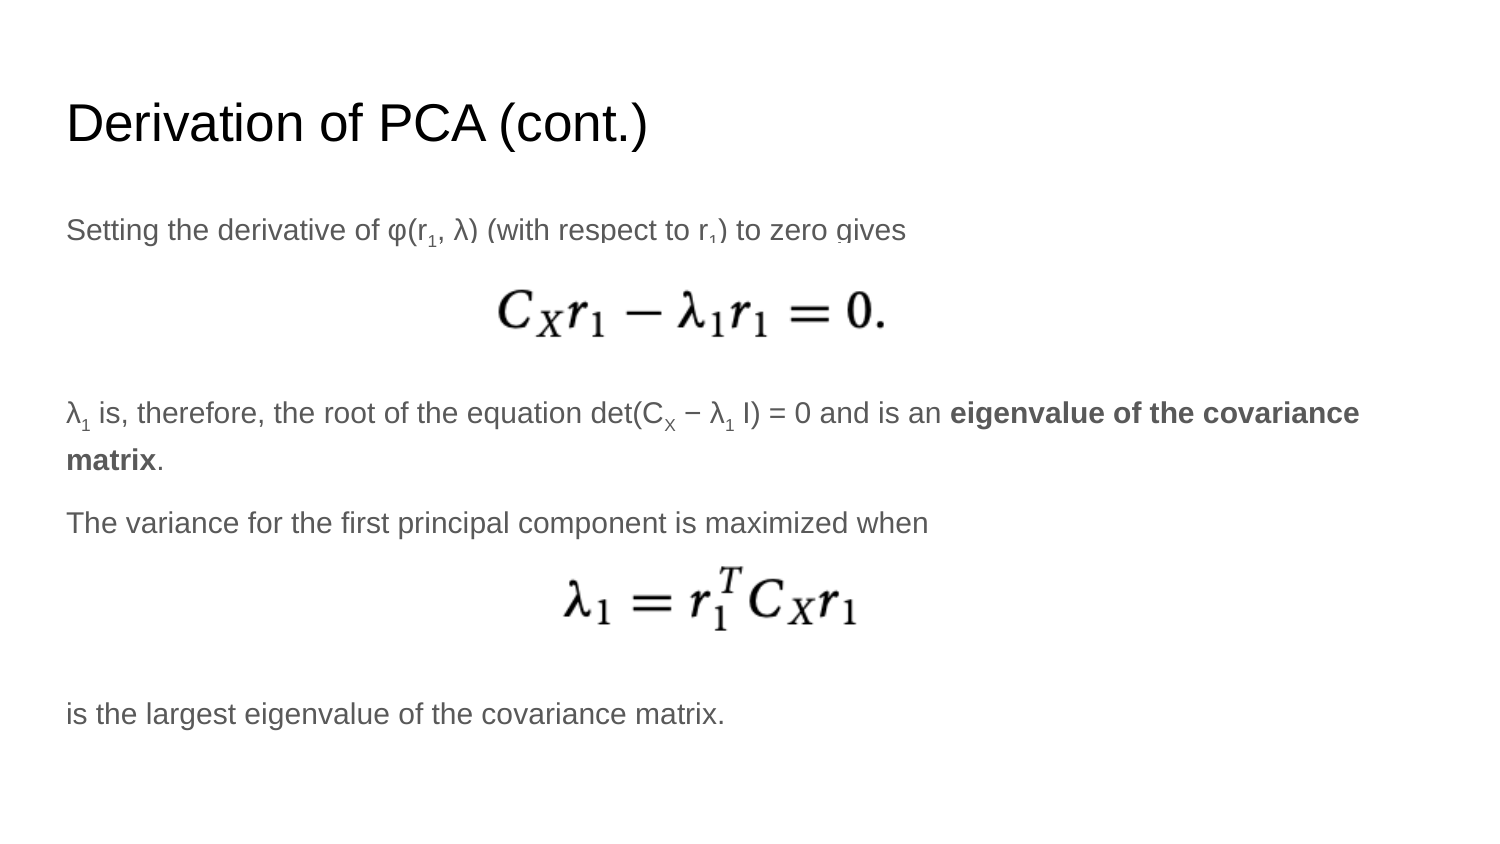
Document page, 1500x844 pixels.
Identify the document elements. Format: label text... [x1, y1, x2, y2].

title Derivation of PCA (cont.) [51, 72, 1449, 167]
picture [496, 539, 919, 657]
picture [440, 242, 945, 381]
list Setting the derivative of φ(r1, λ) (with respect to r1) to zero gives λ1 is, therefore, the root of the equation det(CX − λ1 I) = 0 and is an eigenvalue of the covariance matrix. The variance for the first principal component is maximized when is the largest eigenvalue of the covariance matrix. [51, 189, 1449, 750]
